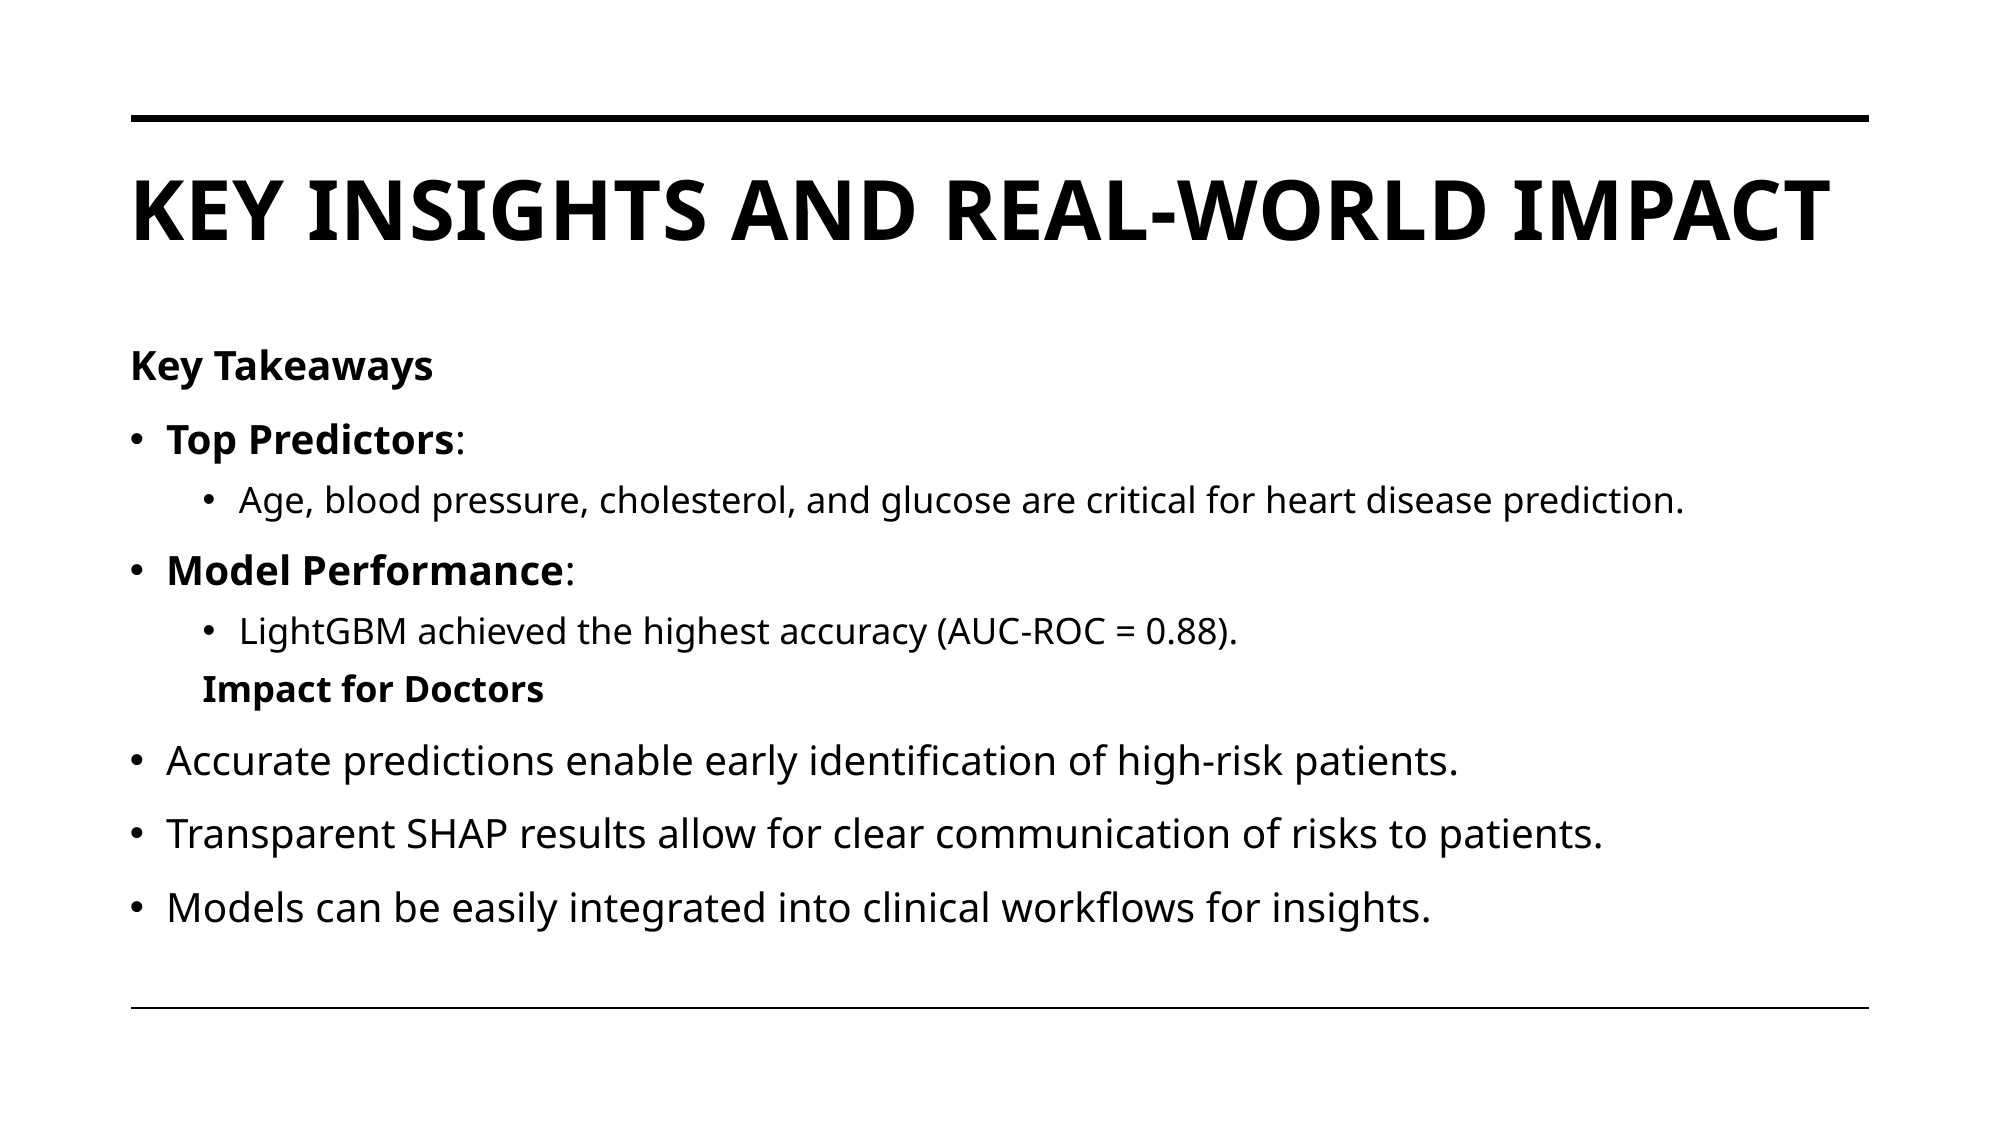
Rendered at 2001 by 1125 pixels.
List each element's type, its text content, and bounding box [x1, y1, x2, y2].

title Key Insights and Real-World Impact [114, 149, 1869, 327]
list Key Takeaways Top Predictors: Age, blood pressure, cholesterol, and glucose are critical for heart disease prediction. Model Performance: LightGBM achieved the highest accuracy (AUC-ROC = 0.88). Impact for Doctors Accurate predictions enable early identification of high-risk patients. Transparent SHAP results allow for clear communication of risks to patients. Models can be easily integrated into clinical workflows for insights. [114, 327, 1869, 942]
